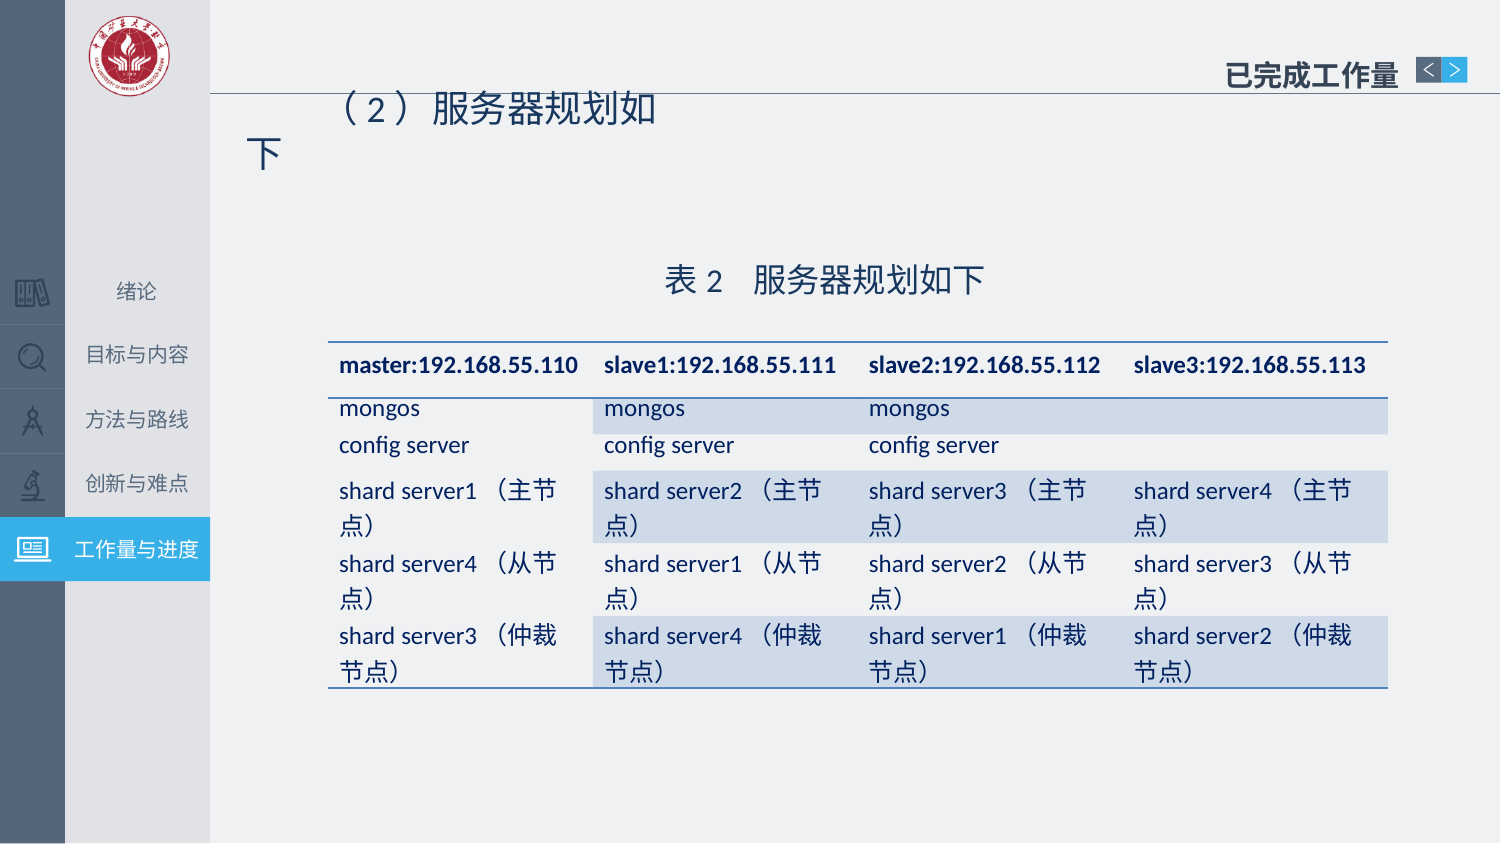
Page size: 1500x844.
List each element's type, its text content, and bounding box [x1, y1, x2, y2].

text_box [1441, 56, 1468, 83]
text_box 方法与路线 [70, 399, 204, 439]
table_cell mongos [328, 399, 593, 434]
table_cell shard server1（仲裁节点） [858, 616, 1123, 687]
table_header slave1:192.168.55.111 [593, 343, 858, 397]
table_cell shard server1（从节点） [593, 543, 858, 616]
text_box [0, 515, 212, 583]
text_box 创新与难点 [70, 463, 204, 503]
table_cell mongos [858, 399, 1123, 434]
table_cell config server [593, 434, 858, 471]
table_cell config server [328, 434, 593, 471]
text_box [22, 405, 44, 437]
table_cell shard server3（从节点） [1123, 543, 1388, 616]
table_cell shard server3（仲裁节点） [328, 616, 593, 687]
text_box 工作量与进度 [59, 529, 215, 569]
table_header master:192.168.55.110 [328, 343, 593, 397]
text_box [17, 343, 47, 372]
table_cell shard server2（主节点） [593, 471, 858, 543]
text_box [13, 536, 52, 562]
text_box [15, 278, 50, 308]
table_header slave3:192.168.55.113 [1123, 343, 1388, 397]
text_box [20, 470, 46, 502]
text_box 绪论 [101, 271, 173, 311]
table_cell shard server2（从节点） [858, 543, 1123, 616]
table_cell shard server2（仲裁节点） [1123, 616, 1388, 687]
table_cell config server [858, 434, 1123, 471]
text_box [1415, 56, 1440, 83]
text_box （2）服务器规划如下 [230, 77, 703, 182]
table_cell mongos [593, 399, 858, 434]
table_cell [1123, 434, 1388, 471]
table_cell [1123, 399, 1388, 434]
table_cell shard server4（仲裁节点） [593, 616, 858, 687]
picture [82, 8, 177, 104]
table_cell shard server1（主节点） [328, 471, 593, 543]
table_cell shard server4（主节点） [1123, 471, 1388, 543]
text_box 目标与内容 [70, 334, 204, 374]
text_box 表2 服务器规划如下 [649, 251, 1009, 307]
table_cell shard server4（从节点） [328, 543, 593, 616]
table_header slave2:192.168.55.112 [858, 343, 1123, 397]
text_box 已完成工作量 [962, 40, 1400, 93]
table_cell shard server3（主节点） [858, 471, 1123, 543]
